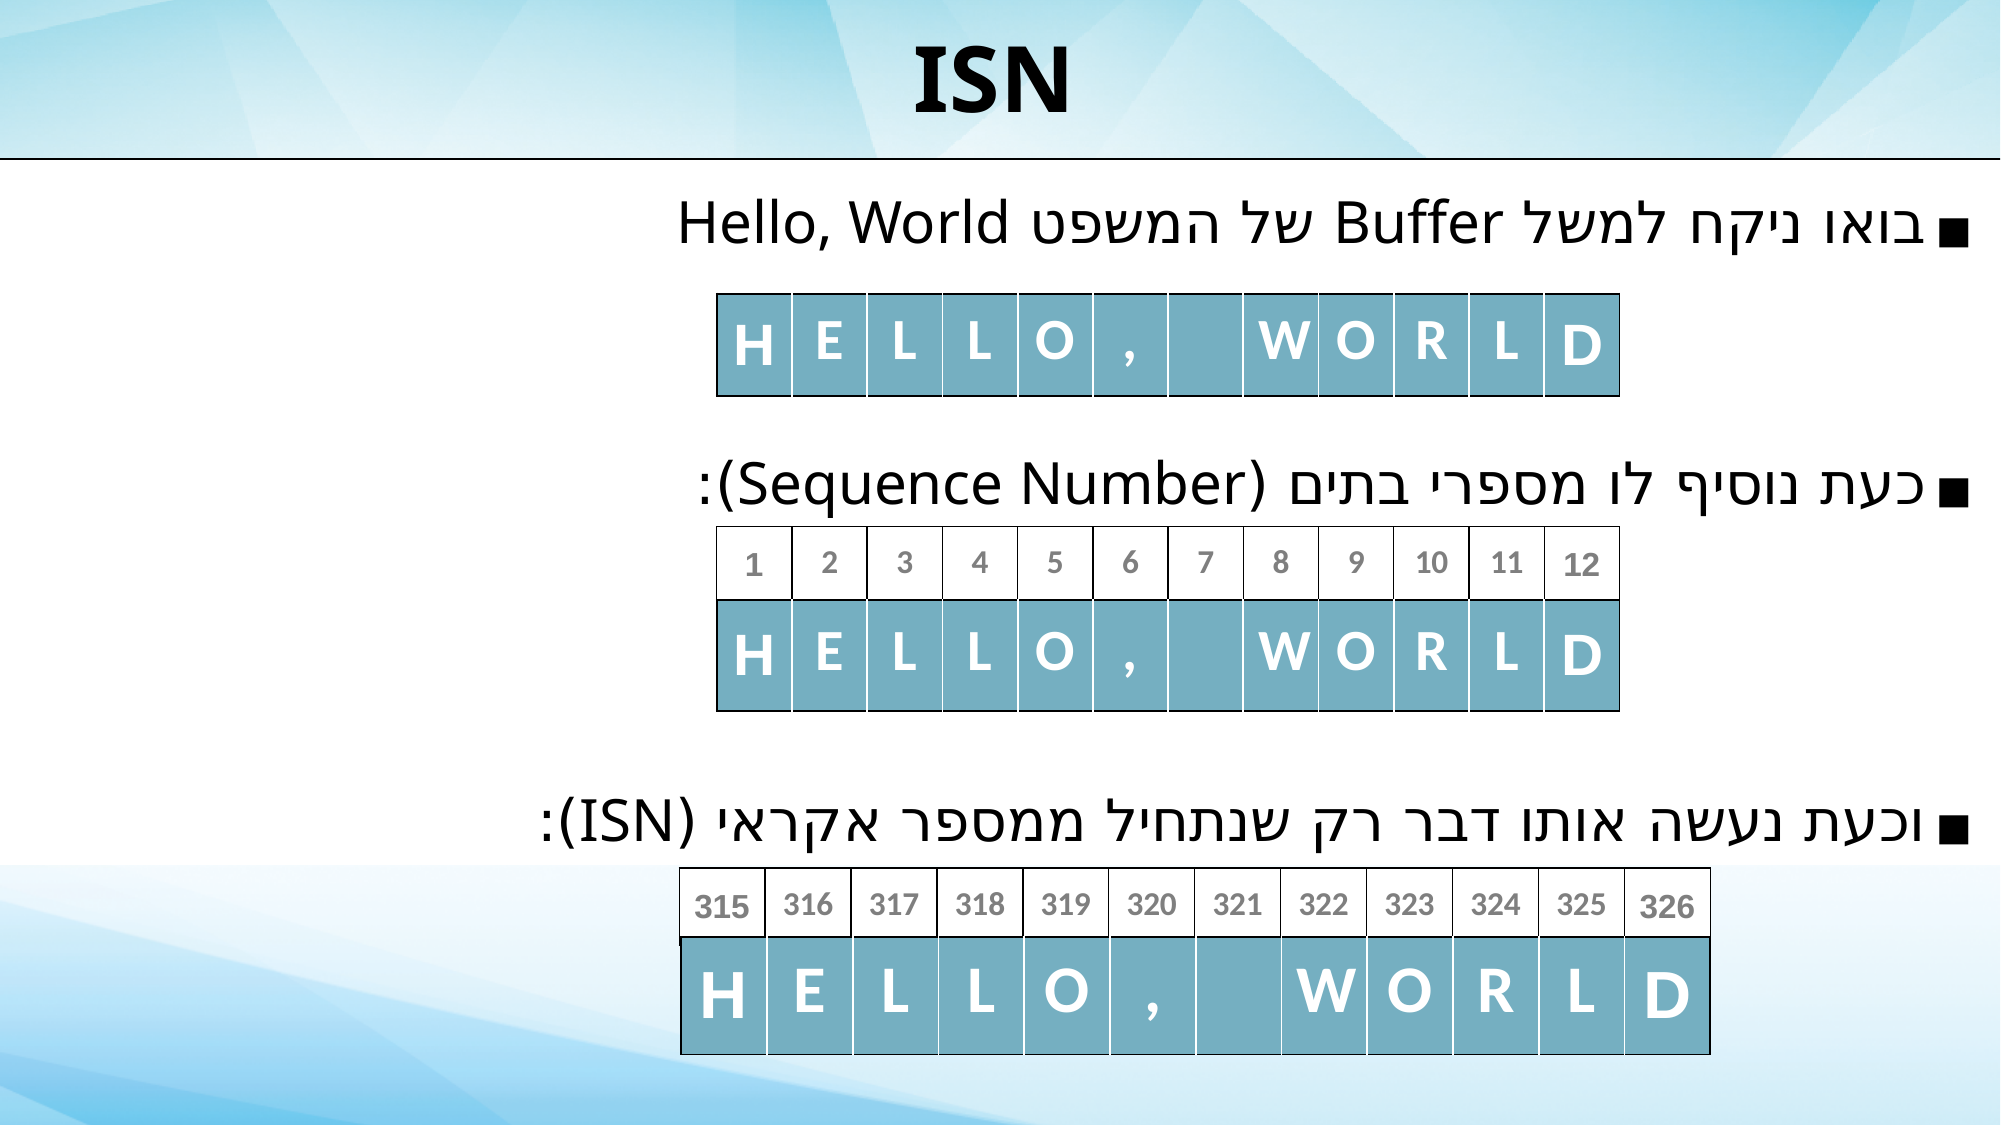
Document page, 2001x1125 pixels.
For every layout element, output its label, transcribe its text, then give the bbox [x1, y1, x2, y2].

table_header 1 [717, 527, 791, 599]
table_header 6 [1094, 527, 1167, 599]
table_header E [768, 938, 852, 1054]
table_header L [939, 938, 1023, 1054]
table_header 8 [1244, 527, 1318, 599]
table_header , [1094, 601, 1167, 710]
table_header 2 [793, 527, 866, 599]
table_header [1197, 938, 1281, 1054]
table_header 321 [1195, 869, 1280, 936]
table_header O [1025, 938, 1109, 1054]
table_header 317 [852, 869, 936, 936]
table_header D [1545, 601, 1619, 710]
table_header O [1319, 295, 1393, 395]
picture [0, 865, 2001, 1125]
title ISN [0, 6, 1989, 160]
table_header L [943, 601, 1017, 710]
table_header O [1368, 938, 1452, 1054]
table_header 315 [680, 869, 764, 936]
table_header [1169, 601, 1242, 710]
table_header 318 [938, 869, 1022, 936]
table_header L [1540, 938, 1624, 1054]
table_header O [1019, 295, 1092, 395]
table_header E [793, 601, 866, 710]
table_header 3 [868, 527, 942, 599]
table_header 325 [1539, 869, 1624, 936]
table_header L [868, 601, 942, 710]
table_header 12 [1545, 527, 1619, 599]
table_header L [943, 295, 1017, 395]
table_header R [1395, 295, 1468, 395]
table_header W [1244, 601, 1318, 710]
table_header L [1470, 601, 1543, 710]
table_header 320 [1109, 869, 1194, 936]
table_header , [1094, 295, 1167, 395]
table_header O [1319, 601, 1393, 710]
table_header 10 [1394, 527, 1468, 599]
table_header 316 [766, 869, 850, 936]
table_header 4 [943, 527, 1017, 599]
table_header 323 [1367, 869, 1452, 936]
table_header 324 [1453, 869, 1538, 936]
table_header 11 [1470, 527, 1544, 599]
table_header W [1282, 938, 1366, 1054]
table_header 322 [1281, 869, 1366, 936]
table_header 7 [1169, 527, 1243, 599]
table_header L [854, 938, 938, 1054]
table_header 319 [1024, 869, 1108, 936]
picture [0, 0, 2001, 158]
table_header D [1545, 295, 1619, 395]
table_header E [793, 295, 866, 395]
table_header D [1625, 938, 1709, 1054]
table_header H [718, 601, 791, 710]
table_header L [1470, 295, 1543, 395]
table_header 9 [1319, 527, 1393, 599]
table_header 326 [1625, 869, 1710, 936]
table_header O [1019, 601, 1092, 710]
table_header H [718, 295, 791, 395]
table_header R [1395, 601, 1468, 710]
table_header 5 [1018, 527, 1092, 599]
table_header [1169, 295, 1242, 395]
table_header , [1111, 938, 1195, 1054]
table_header H [682, 938, 766, 1054]
table_header R [1454, 938, 1538, 1054]
text_box בואו ניקח למשל Buffer של המשפט Hello, World כעת נוסיף לו מספרי בתים (Sequence Number): וכעת נעשה אותו דבר רק שנתחיל ממספר אקראי (ISN): [249, 186, 1989, 1103]
table_header L [868, 295, 942, 395]
table_header W [1244, 295, 1318, 395]
